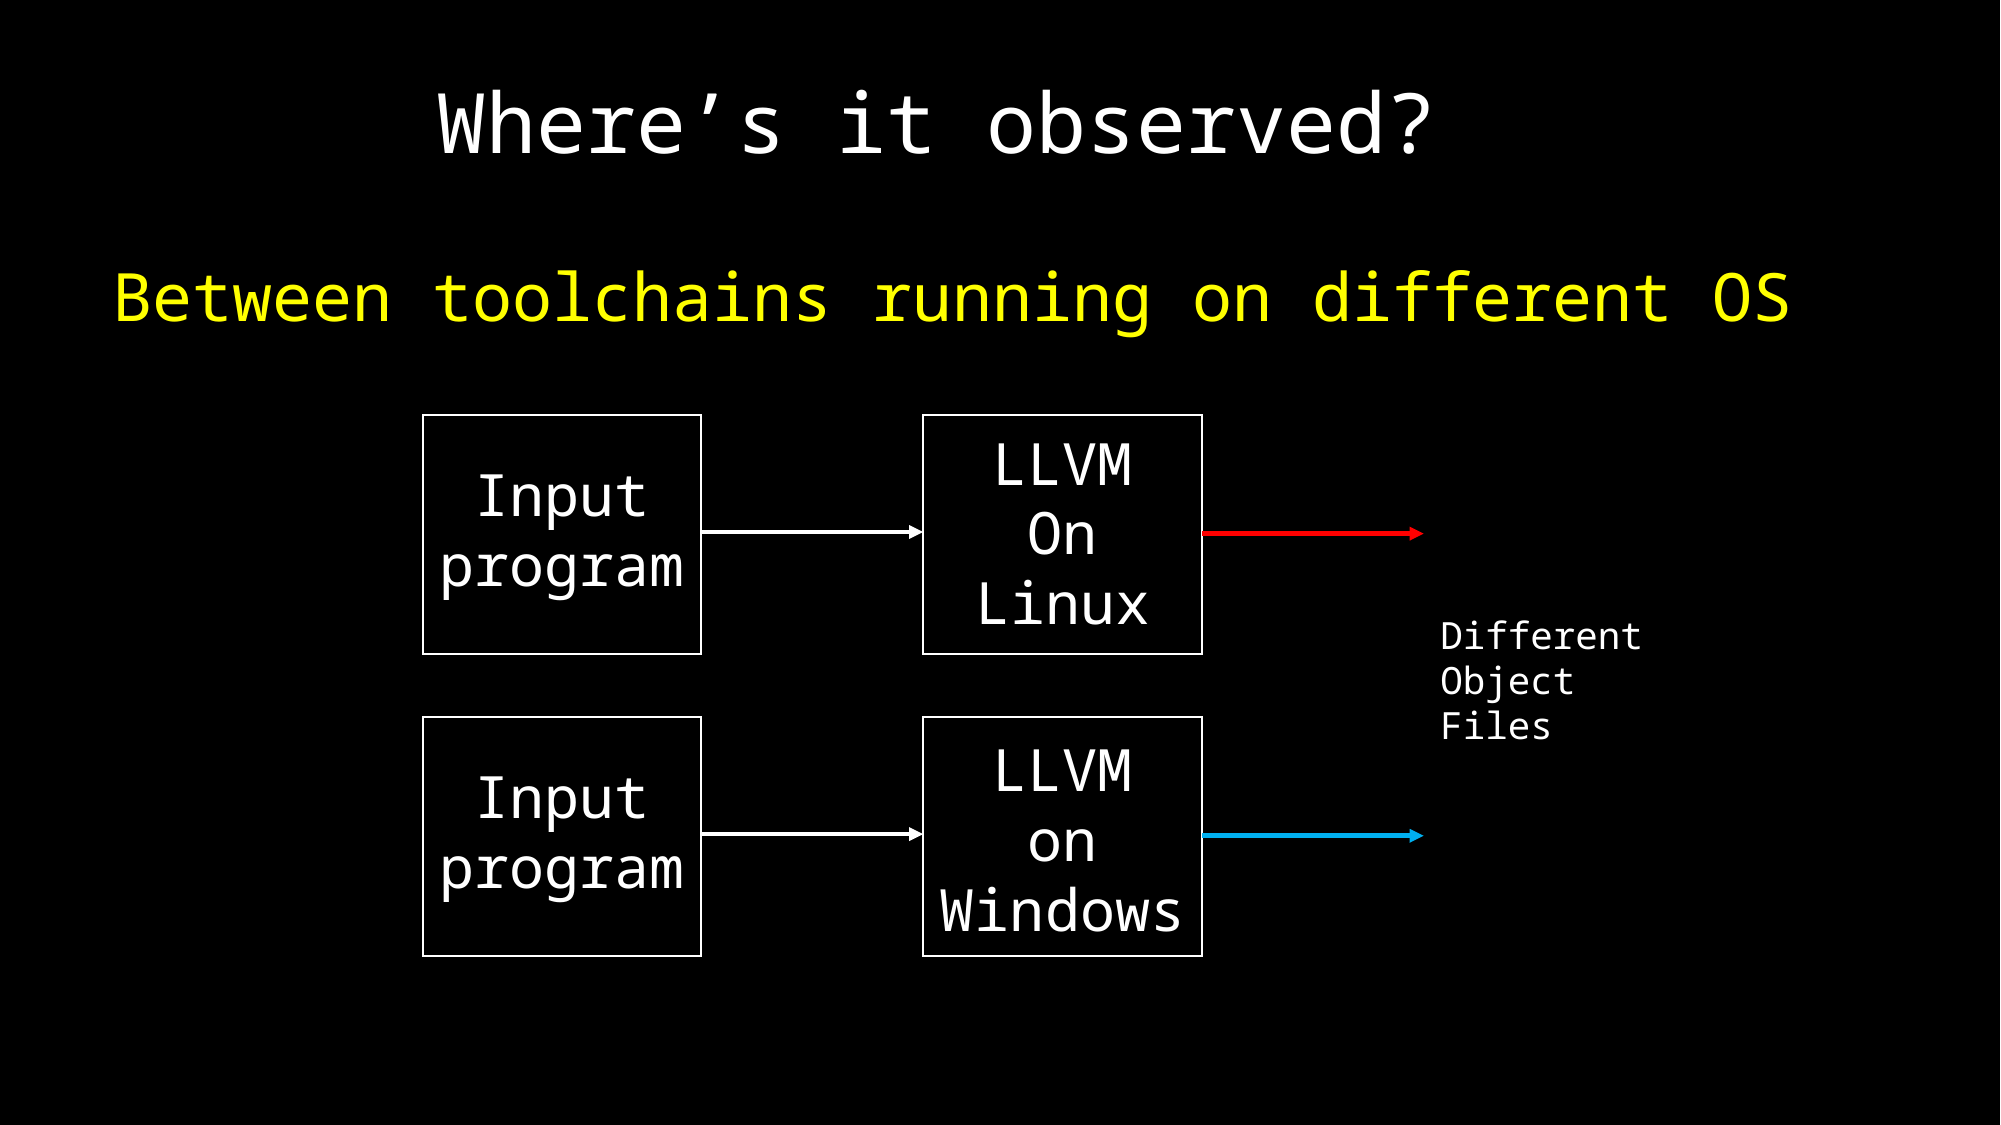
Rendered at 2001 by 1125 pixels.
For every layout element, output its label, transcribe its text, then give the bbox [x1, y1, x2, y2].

text_box [422, 716, 702, 957]
text_box Input program [424, 753, 700, 908]
text_box [922, 414, 1203, 655]
text_box Where’s it observed? [422, 62, 1452, 178]
text_box Between toolchains running on different OS [97, 247, 1808, 342]
text_box LLVM on Windows [925, 726, 1200, 951]
text_box Different Object Files [1425, 604, 1658, 754]
text_box Input program [424, 451, 700, 606]
text_box LLVM On Linux [960, 419, 1165, 644]
text_box [422, 414, 702, 655]
text_box [922, 716, 1203, 957]
